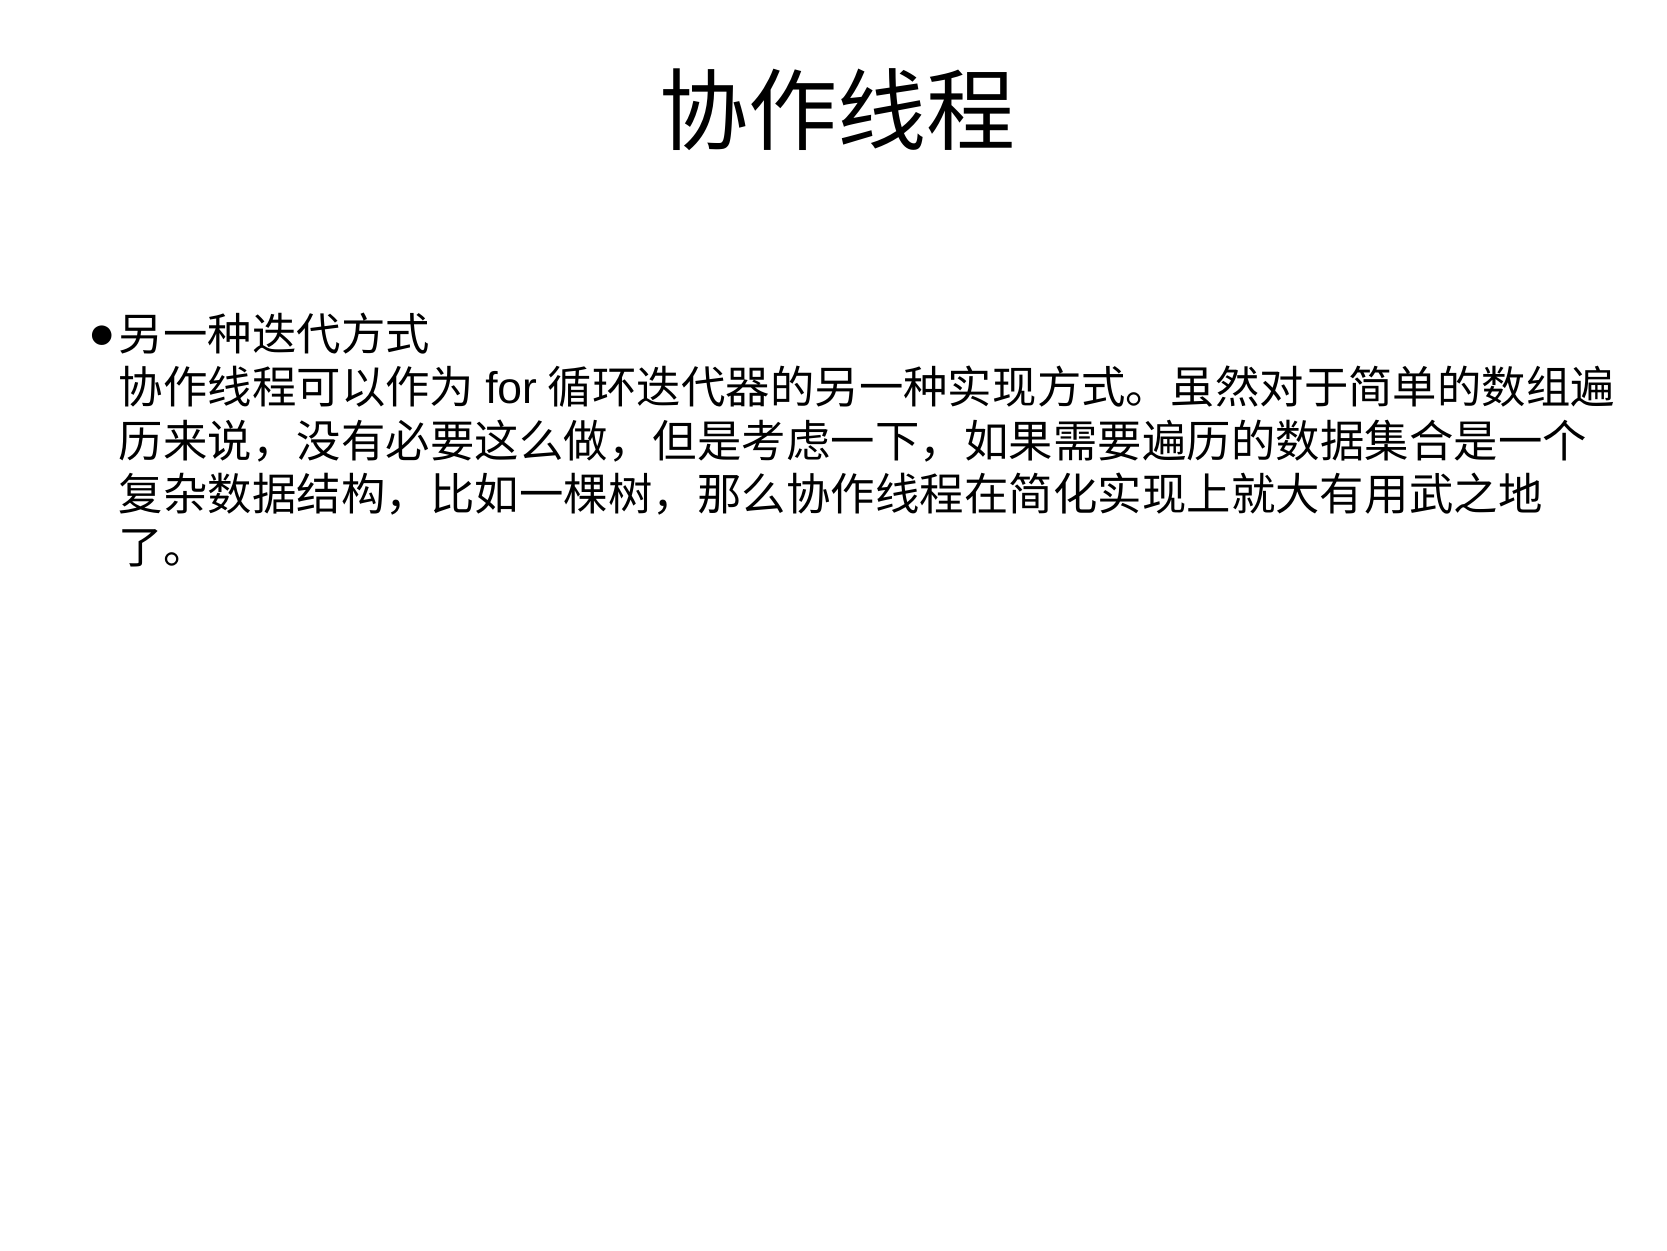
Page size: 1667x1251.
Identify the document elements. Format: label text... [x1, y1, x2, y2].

list 另一种迭代方式 协作线程可以作为for循环迭代器的另一种实现方式。虽然对于简单的数组遍历来说，没有必要这么做，但是考虑一下，如果需要遍历的数据集合是一个复杂数据结构，比如一棵树，那么协作线程在简化实现上就大有用武之地了。 [50, 300, 1630, 1213]
title 协作线程 [48, 48, 1627, 212]
